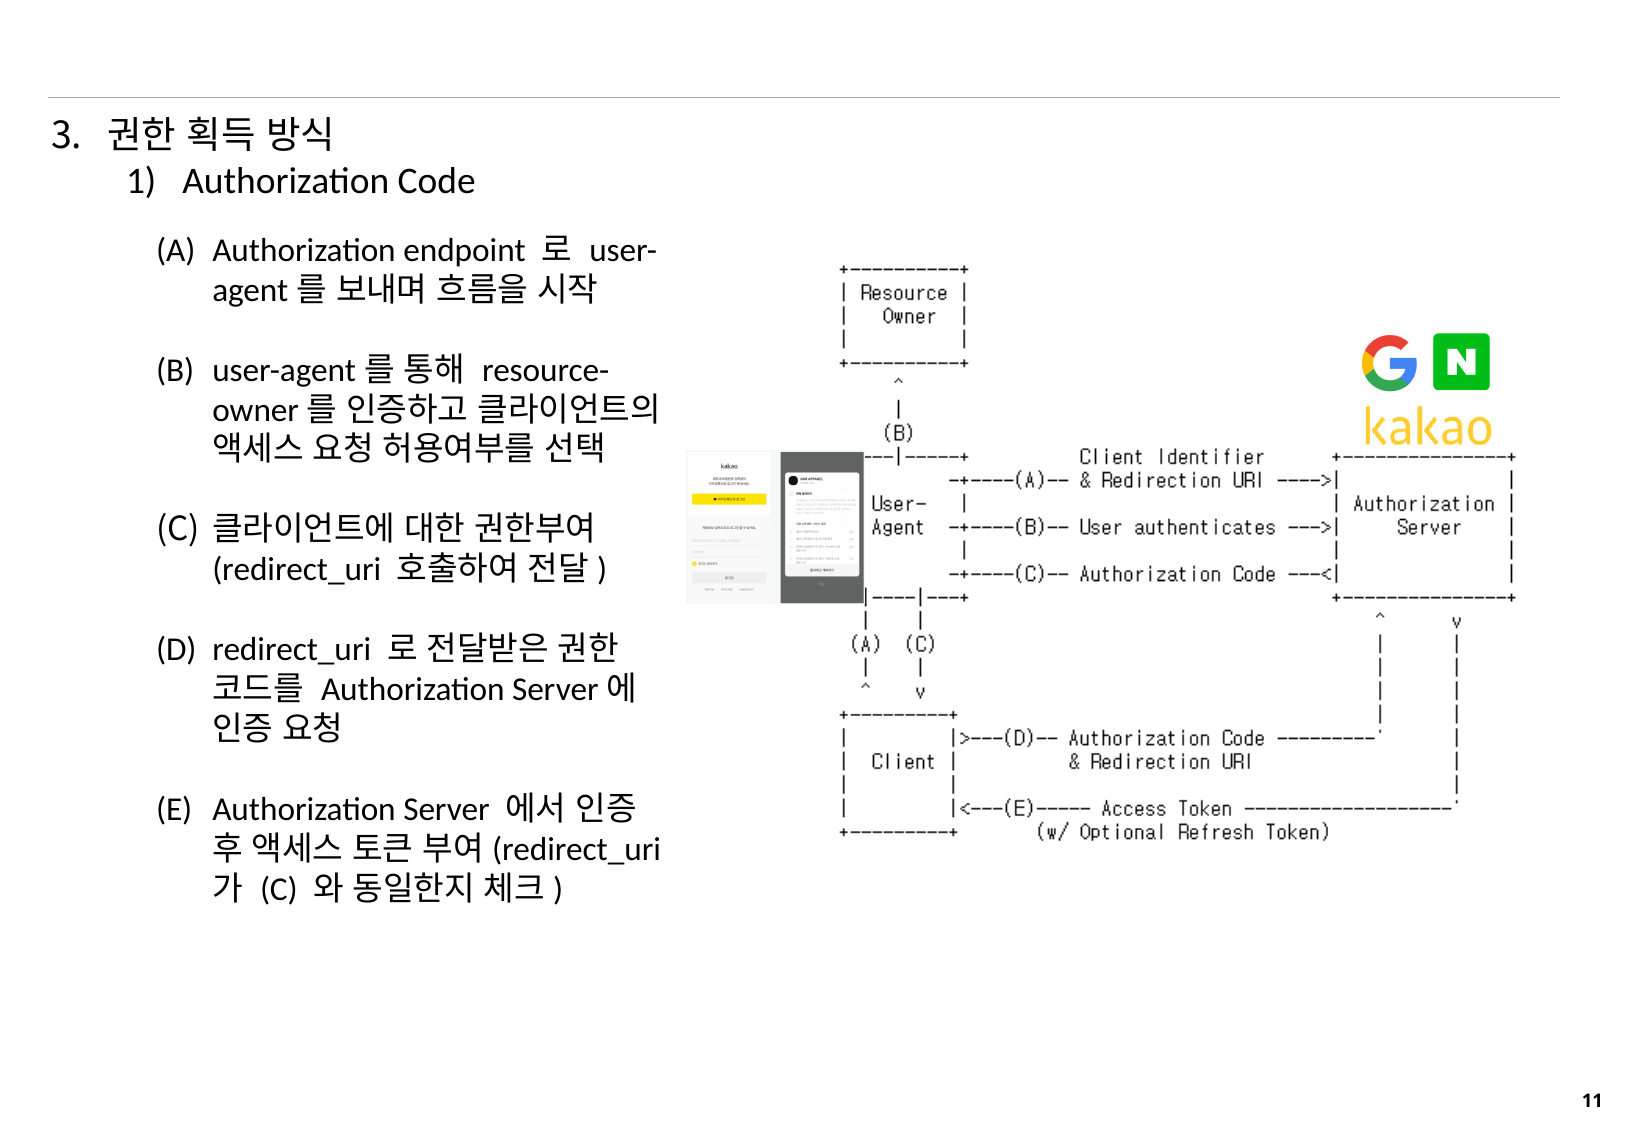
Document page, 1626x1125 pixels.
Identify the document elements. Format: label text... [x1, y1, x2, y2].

text_box Authorization endpoint 로 user-agent를 보내며 흐름을 시작 user-agent를 통해 resource-owner를 인증하고 클라이언트의 액세스 요청 허용여부를 선택 클라이언트에 대한 권한부여(redirect_uri 호출하여 전달) redirect_uri 로 전달받은 권한 코드를 Authorization Server에 인증 요청 Authorization Server 에서 인증 후 액세스 토큰 부여(redirect_uri가 (C) 와 동일한지 체크) [141, 220, 687, 914]
picture [686, 247, 1536, 852]
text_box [1360, 333, 1495, 451]
text_box 권한 획득 방식 Authorization Code [36, 103, 537, 209]
